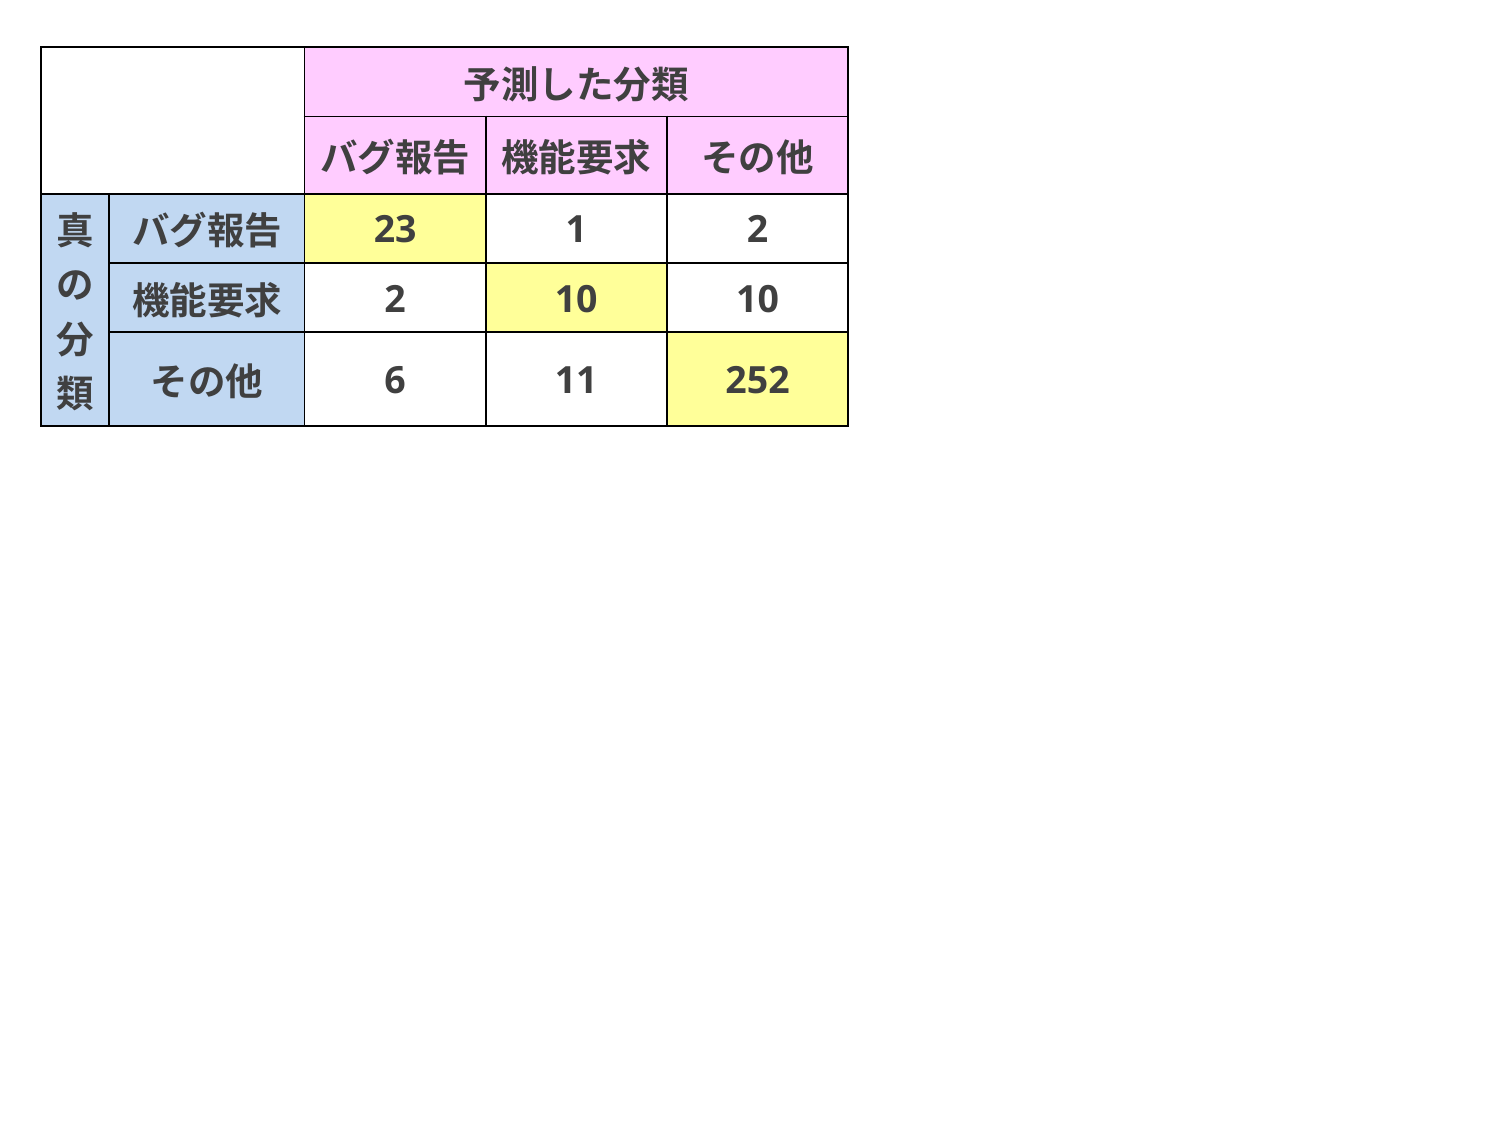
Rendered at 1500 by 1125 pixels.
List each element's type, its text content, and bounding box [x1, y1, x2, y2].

table_cell バグ報告 [305, 117, 485, 193]
table_cell 23 [305, 195, 485, 262]
table_cell 機能要求 [110, 264, 304, 331]
table_cell その他 [668, 117, 847, 193]
table_header [42, 48, 304, 193]
table_cell 252 [668, 333, 847, 425]
table_cell 真の分類 [42, 195, 108, 425]
table_cell その他 [110, 333, 304, 425]
table_cell バグ報告 [110, 195, 304, 262]
table_cell 機能要求 [487, 117, 666, 193]
table_cell 2 [305, 264, 485, 331]
table_cell 1 [487, 195, 666, 262]
table_cell 6 [305, 333, 485, 425]
table_header 予測した分類 [305, 48, 847, 116]
table_cell 11 [487, 333, 666, 425]
table_cell 10 [668, 264, 847, 331]
table_cell 2 [668, 195, 847, 262]
table_cell 10 [487, 264, 666, 331]
